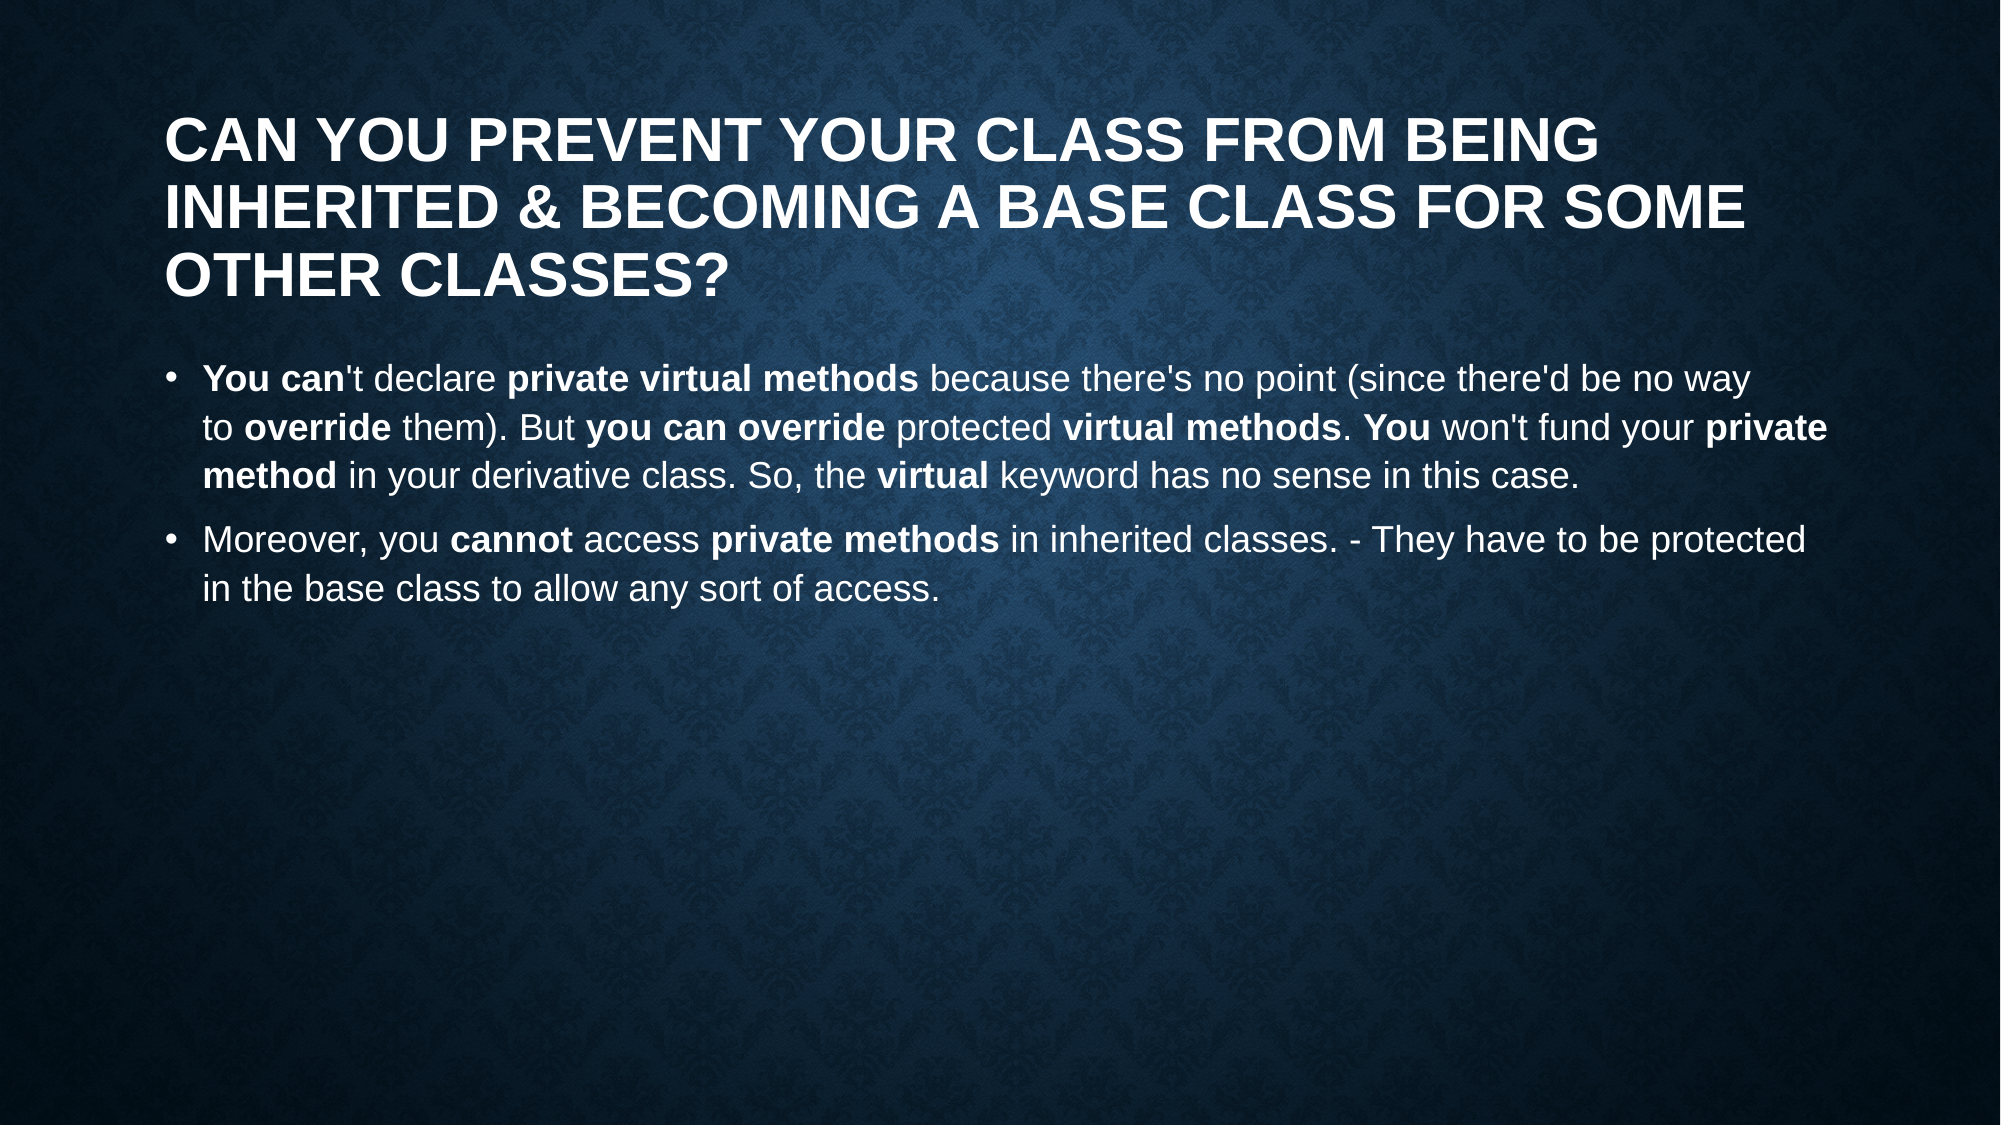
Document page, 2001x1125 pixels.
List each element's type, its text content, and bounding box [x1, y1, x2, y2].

title Can you prevent your class from being inherited & becoming a base class for some other classes? [149, 99, 1849, 318]
list You can't declare private virtual methods because there's no point (since there'd be no way to override them). But you can override protected virtual methods. You won't fund your private method in your derivative class. So, the virtual keyword has no sense in this case. Moreover, you cannot access private methods in inherited classes. - They have to be protected in the base class to allow any sort of access. [149, 343, 1849, 950]
